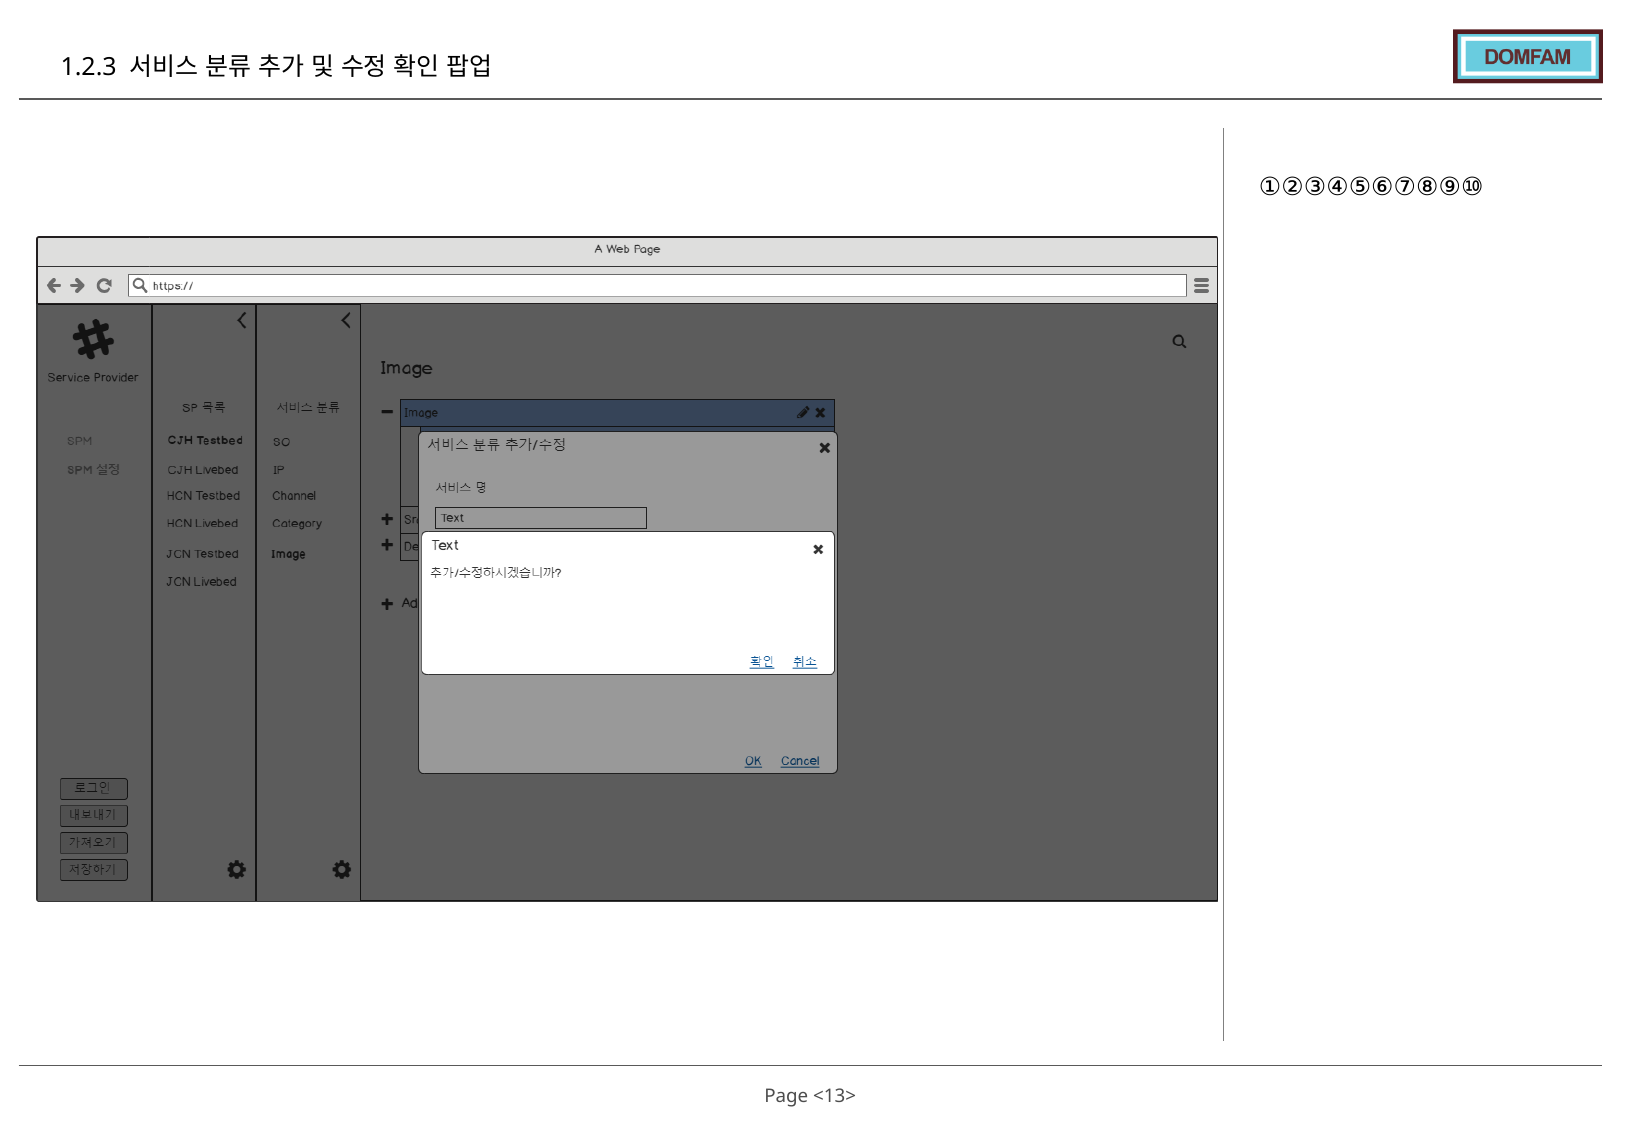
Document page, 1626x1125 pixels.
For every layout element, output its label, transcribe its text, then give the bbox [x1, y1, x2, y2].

text_box 1.2.3 서비스 분류 추가 및 수정 확인 팝업 [45, 43, 509, 89]
text_box ①②③④⑤⑥⑦⑧⑨⑩ [1244, 163, 1586, 208]
picture [1453, 0, 1603, 121]
picture [36, 236, 1218, 902]
